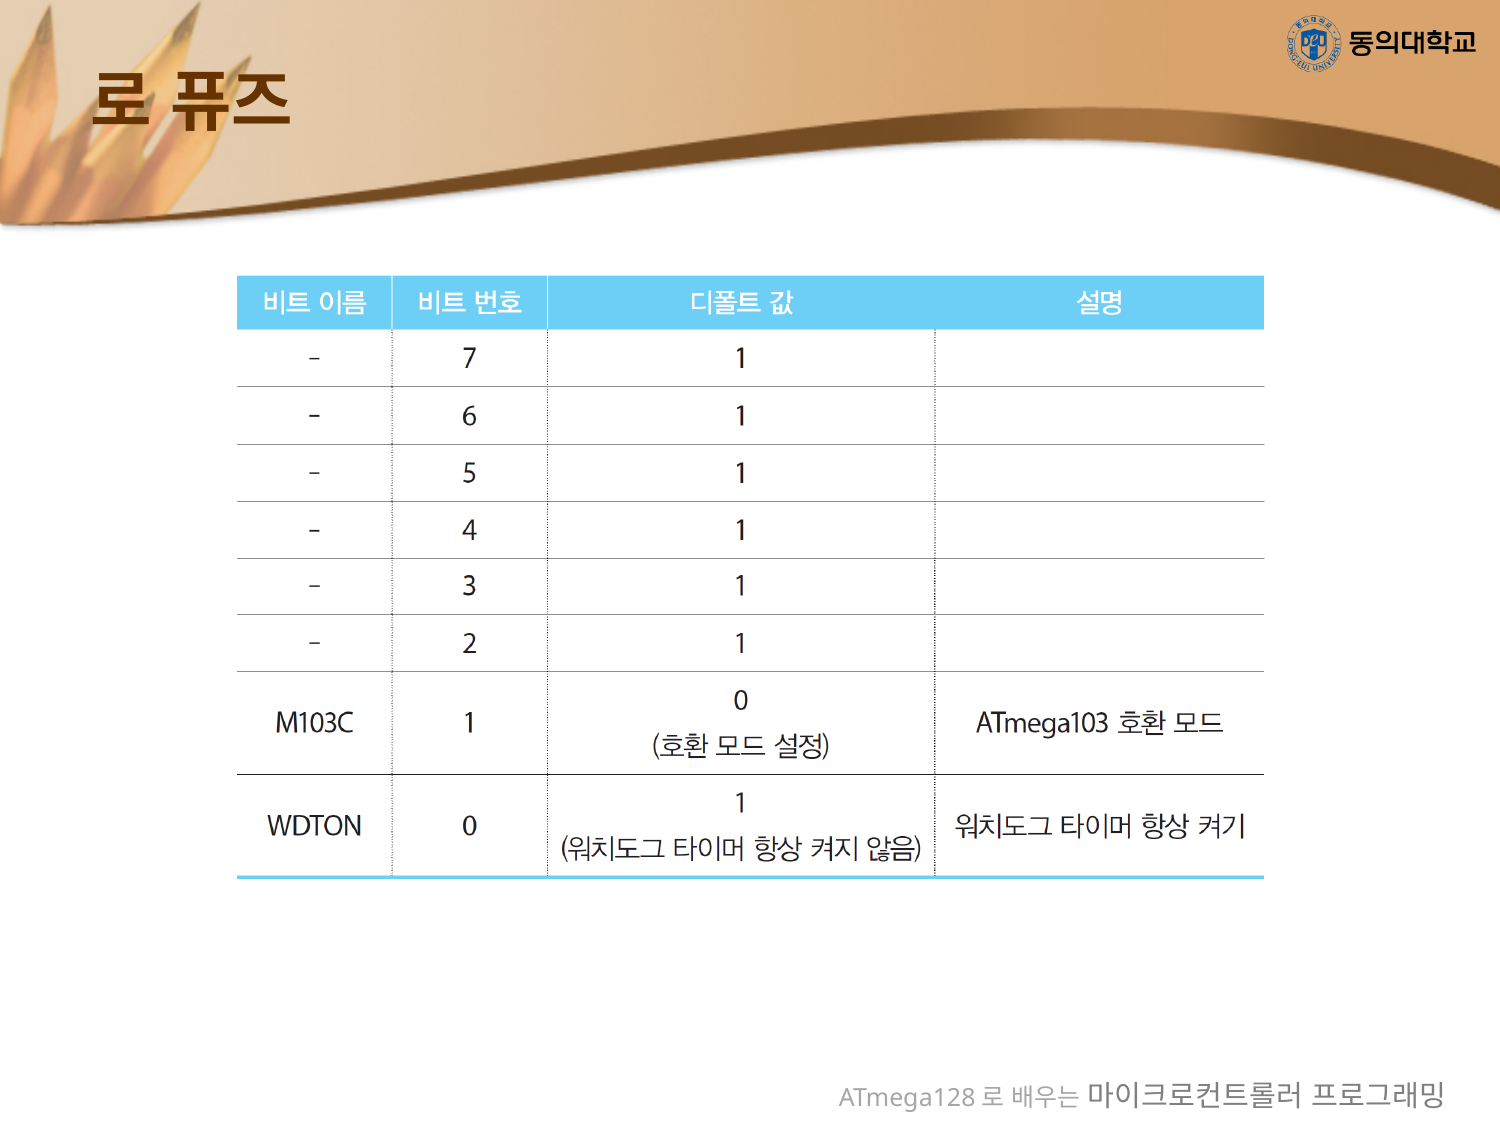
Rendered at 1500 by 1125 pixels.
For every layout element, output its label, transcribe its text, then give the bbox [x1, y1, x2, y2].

title 로 퓨즈 [75, 47, 1376, 150]
picture [0, 0, 1500, 1125]
